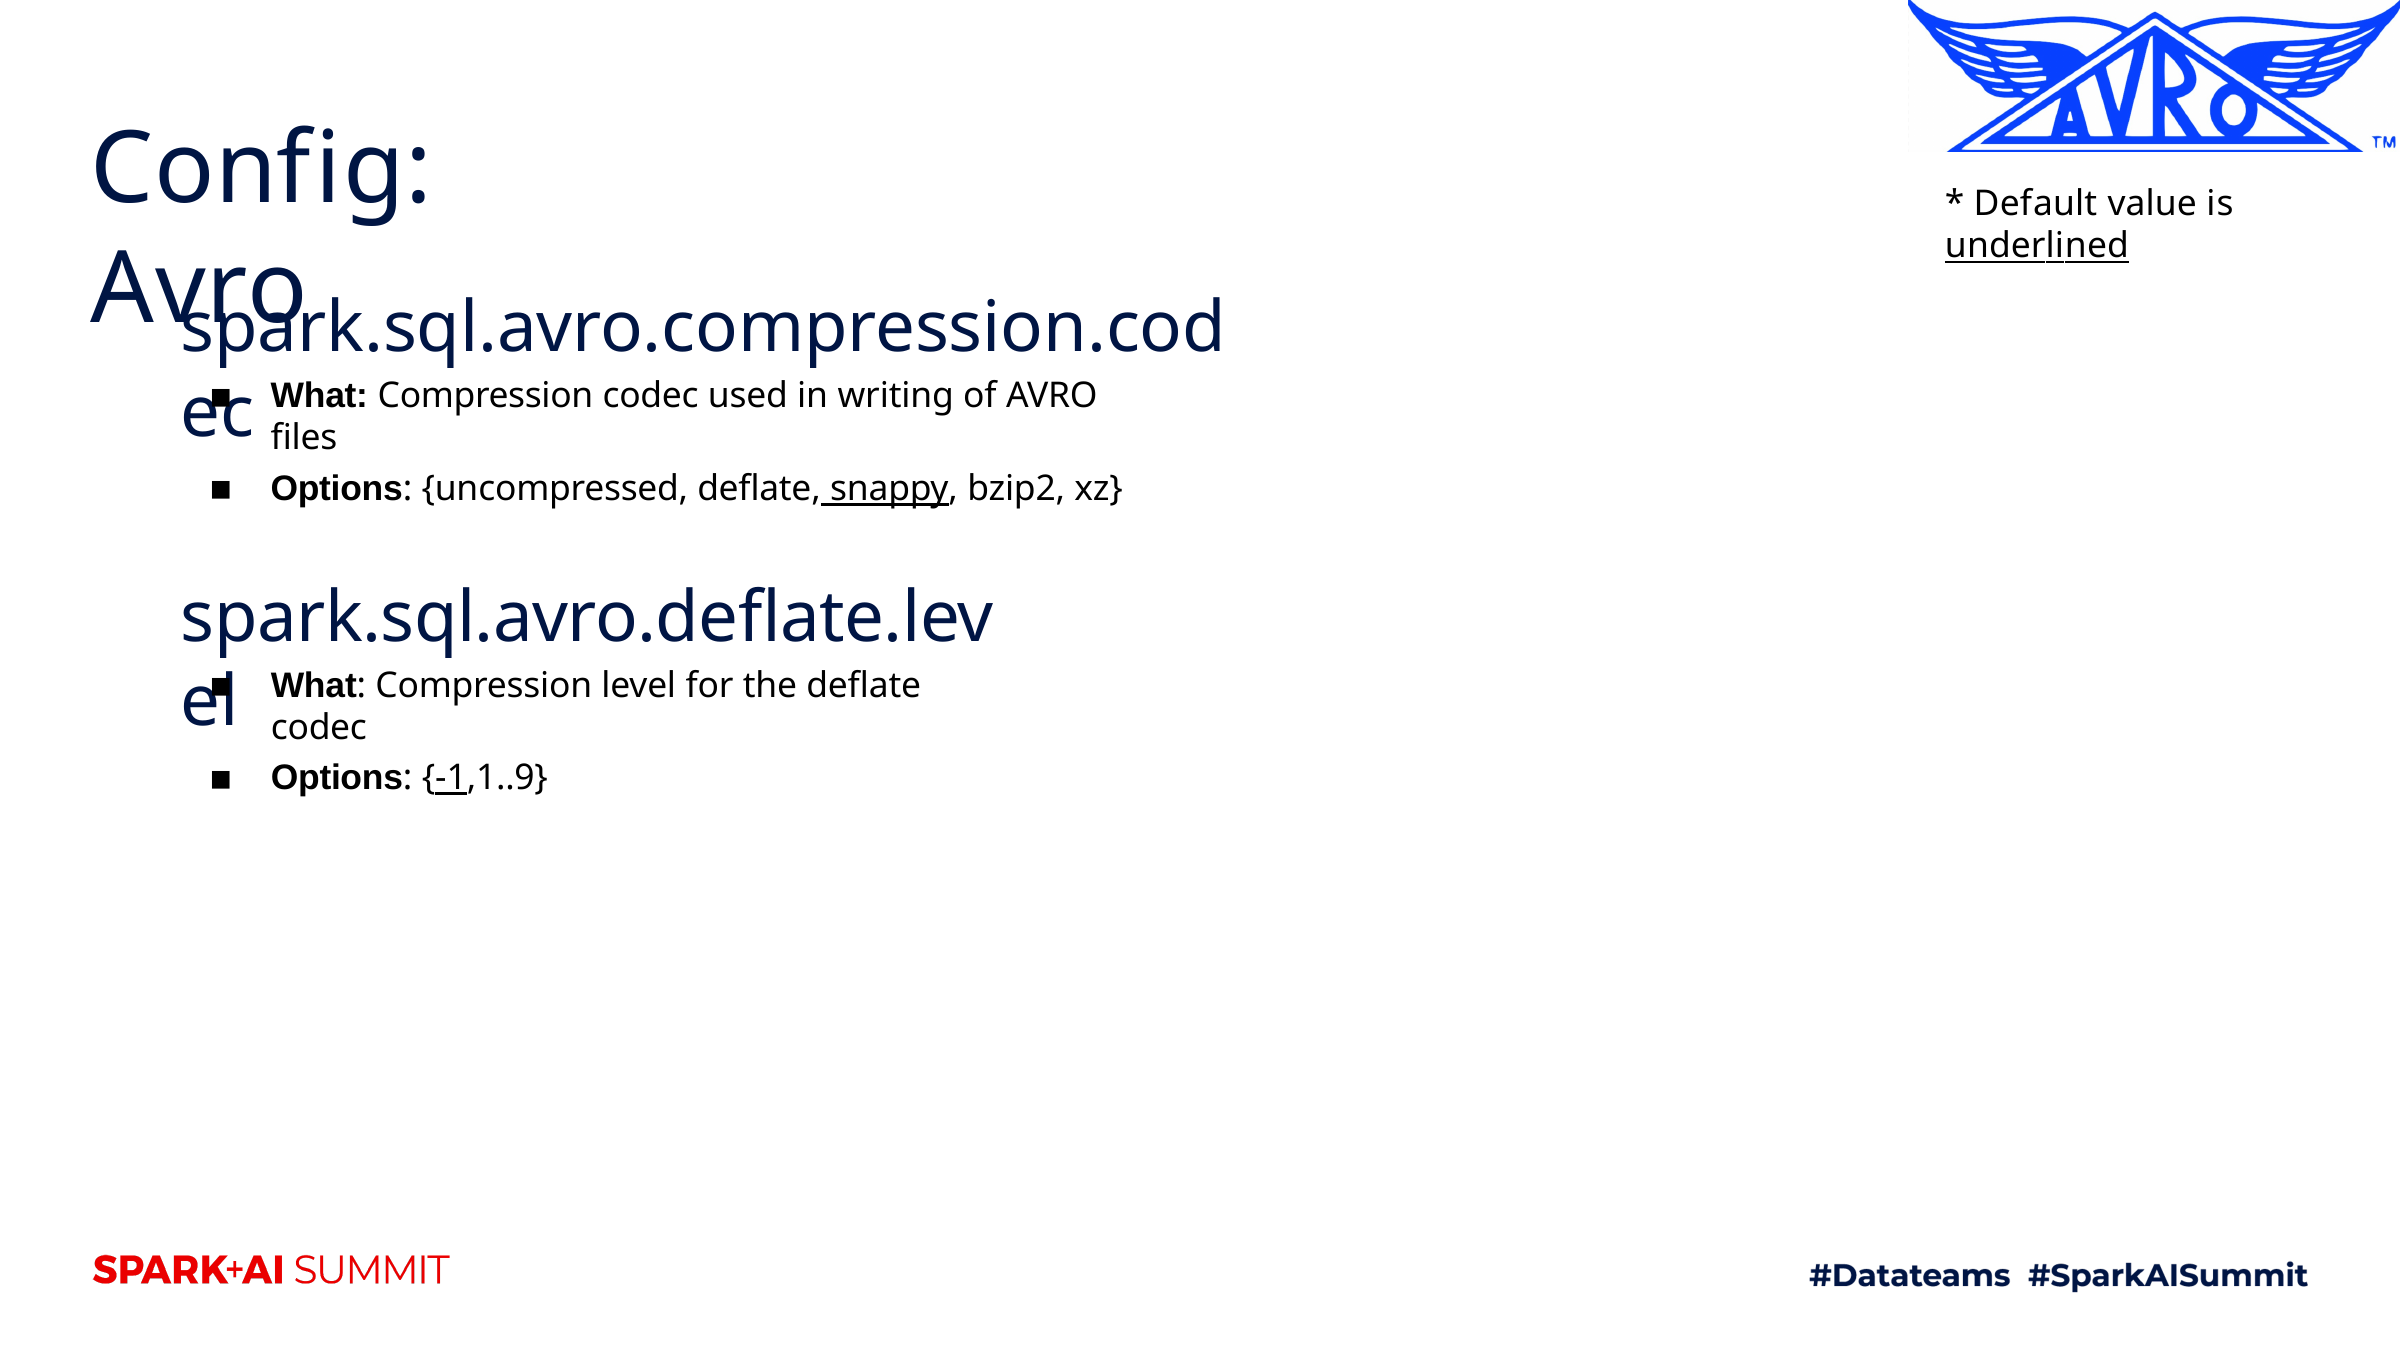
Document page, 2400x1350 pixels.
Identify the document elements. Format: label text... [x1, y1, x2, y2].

picture [1908, 0, 2400, 152]
picture [92, 1254, 450, 1284]
text_box spark.sql.avro.compression.codec [178, 278, 1232, 451]
picture [1809, 1260, 2308, 1293]
title Config: Avro [88, 100, 629, 343]
text_box What: Compression codec used in writing of AVRO files Options: {uncompressed, deflate, snappy, bzip2, xz} [206, 362, 1141, 508]
text_box What: Compression level for the deflate codec Options: {-1,1..9} [206, 652, 991, 797]
text_box spark.sql.avro.deflate.level [178, 568, 1006, 740]
text_box * Default value is underlined [1942, 177, 2367, 266]
